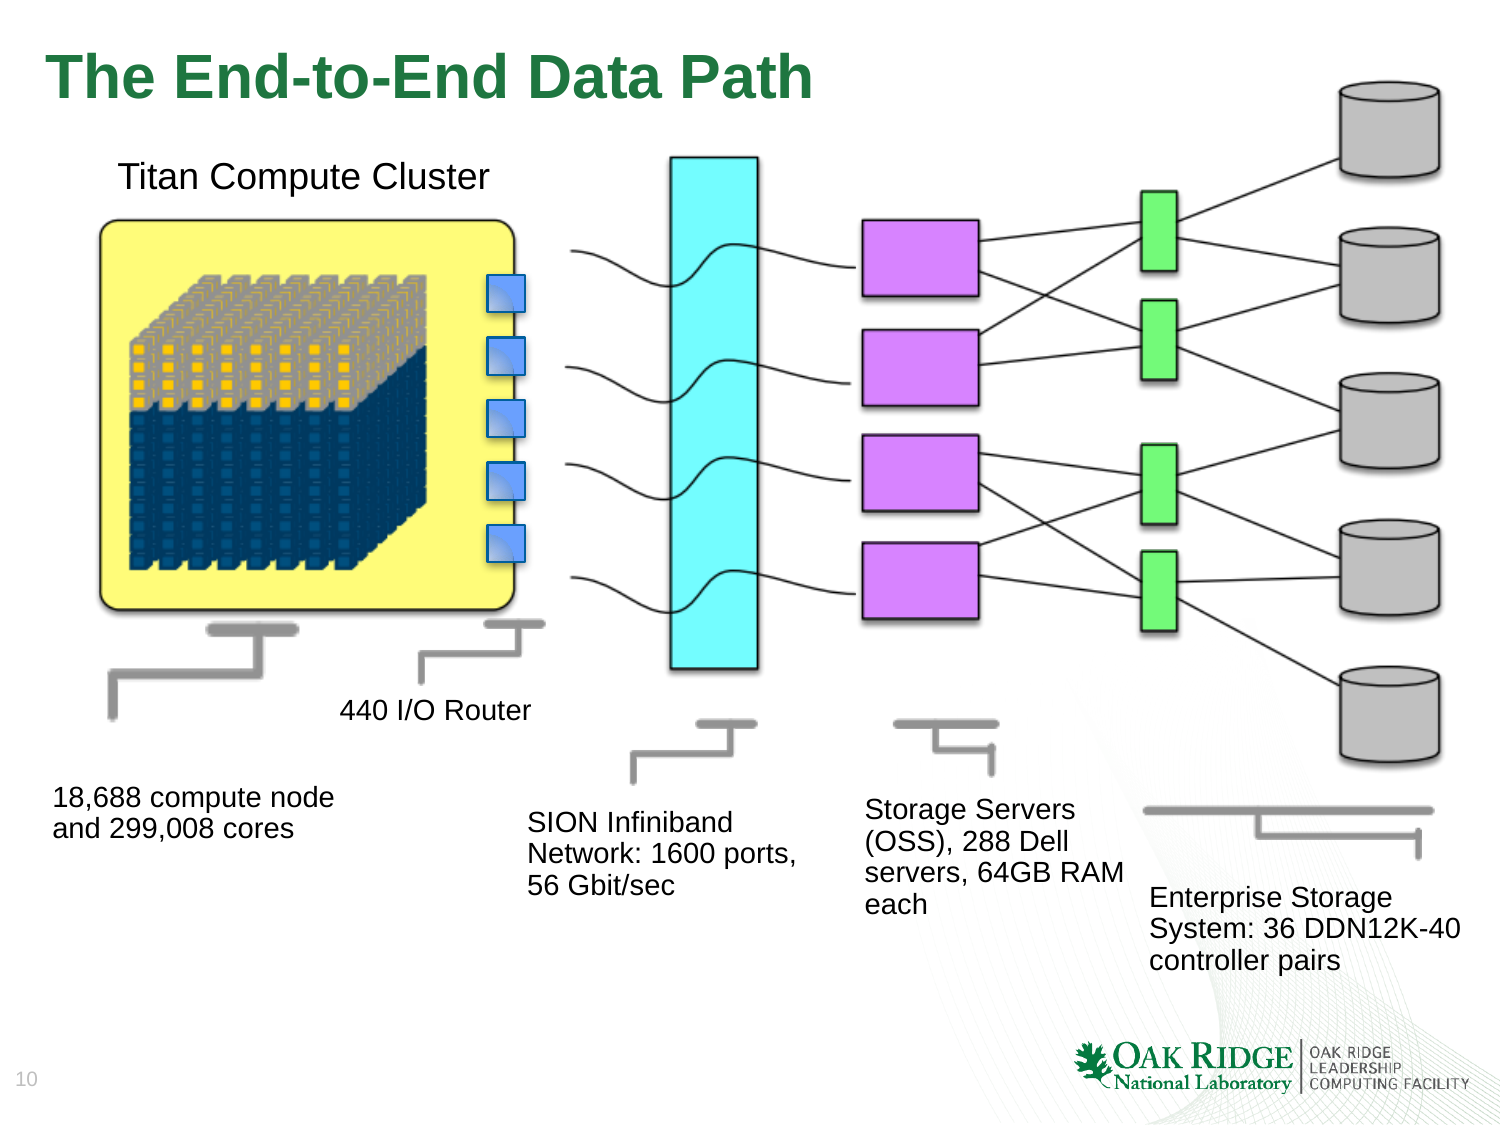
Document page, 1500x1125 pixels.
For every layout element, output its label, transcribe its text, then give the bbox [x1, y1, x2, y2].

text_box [849, 211, 968, 931]
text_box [974, 74, 1498, 987]
title The End-to-End Data Path [29, 39, 1448, 122]
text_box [511, 149, 857, 912]
picture [0, 0, 1500, 1125]
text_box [36, 149, 509, 855]
